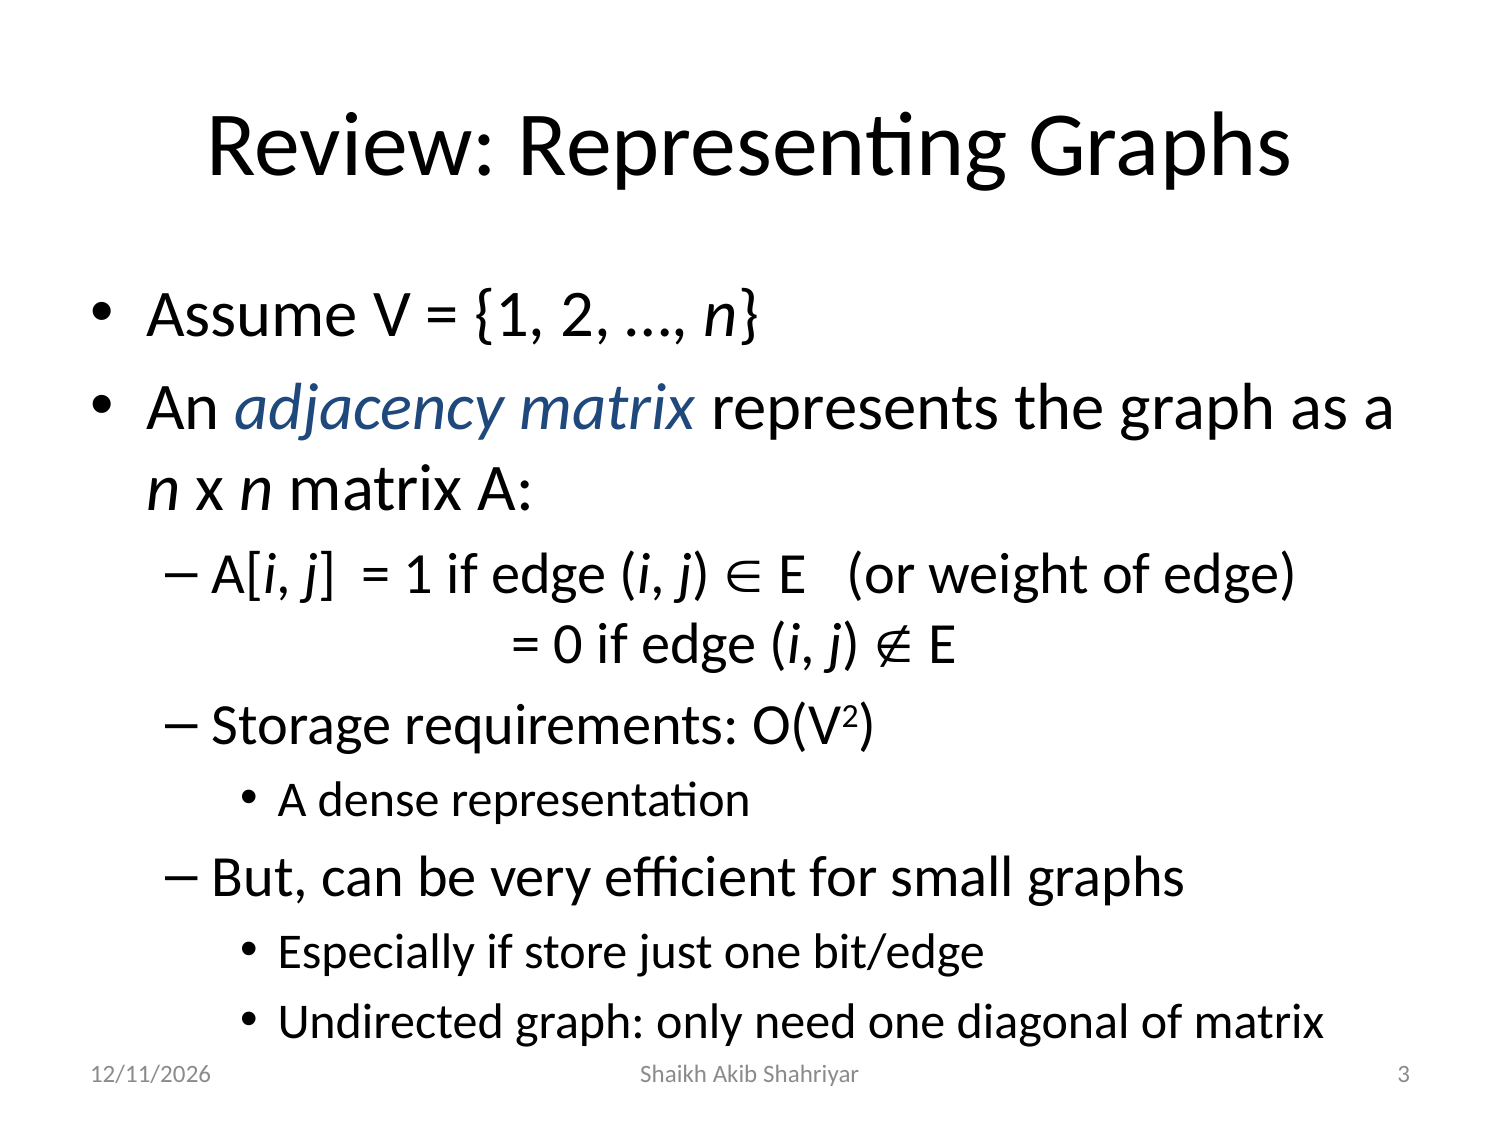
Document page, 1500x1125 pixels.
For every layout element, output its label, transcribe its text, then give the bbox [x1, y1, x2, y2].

slide_number 3 [1074, 1042, 1425, 1103]
footer Shaikh Akib Shahriyar [512, 1042, 988, 1103]
list Assume V = {1, 2, …, n} An adjacency matrix represents the graph as a n x n matrix A: A[i, j] = 1 if edge (i, j)  E (or weight of edge) = 0 if edge (i, j)  E Storage requirements: O(V2) A dense representation But, can be very efficient for small graphs Especially if store just one bit/edge Undirected graph: only need one diagonal of matrix [75, 262, 1425, 1005]
title Review: Representing Graphs [75, 45, 1425, 233]
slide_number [75, 1042, 425, 1103]
